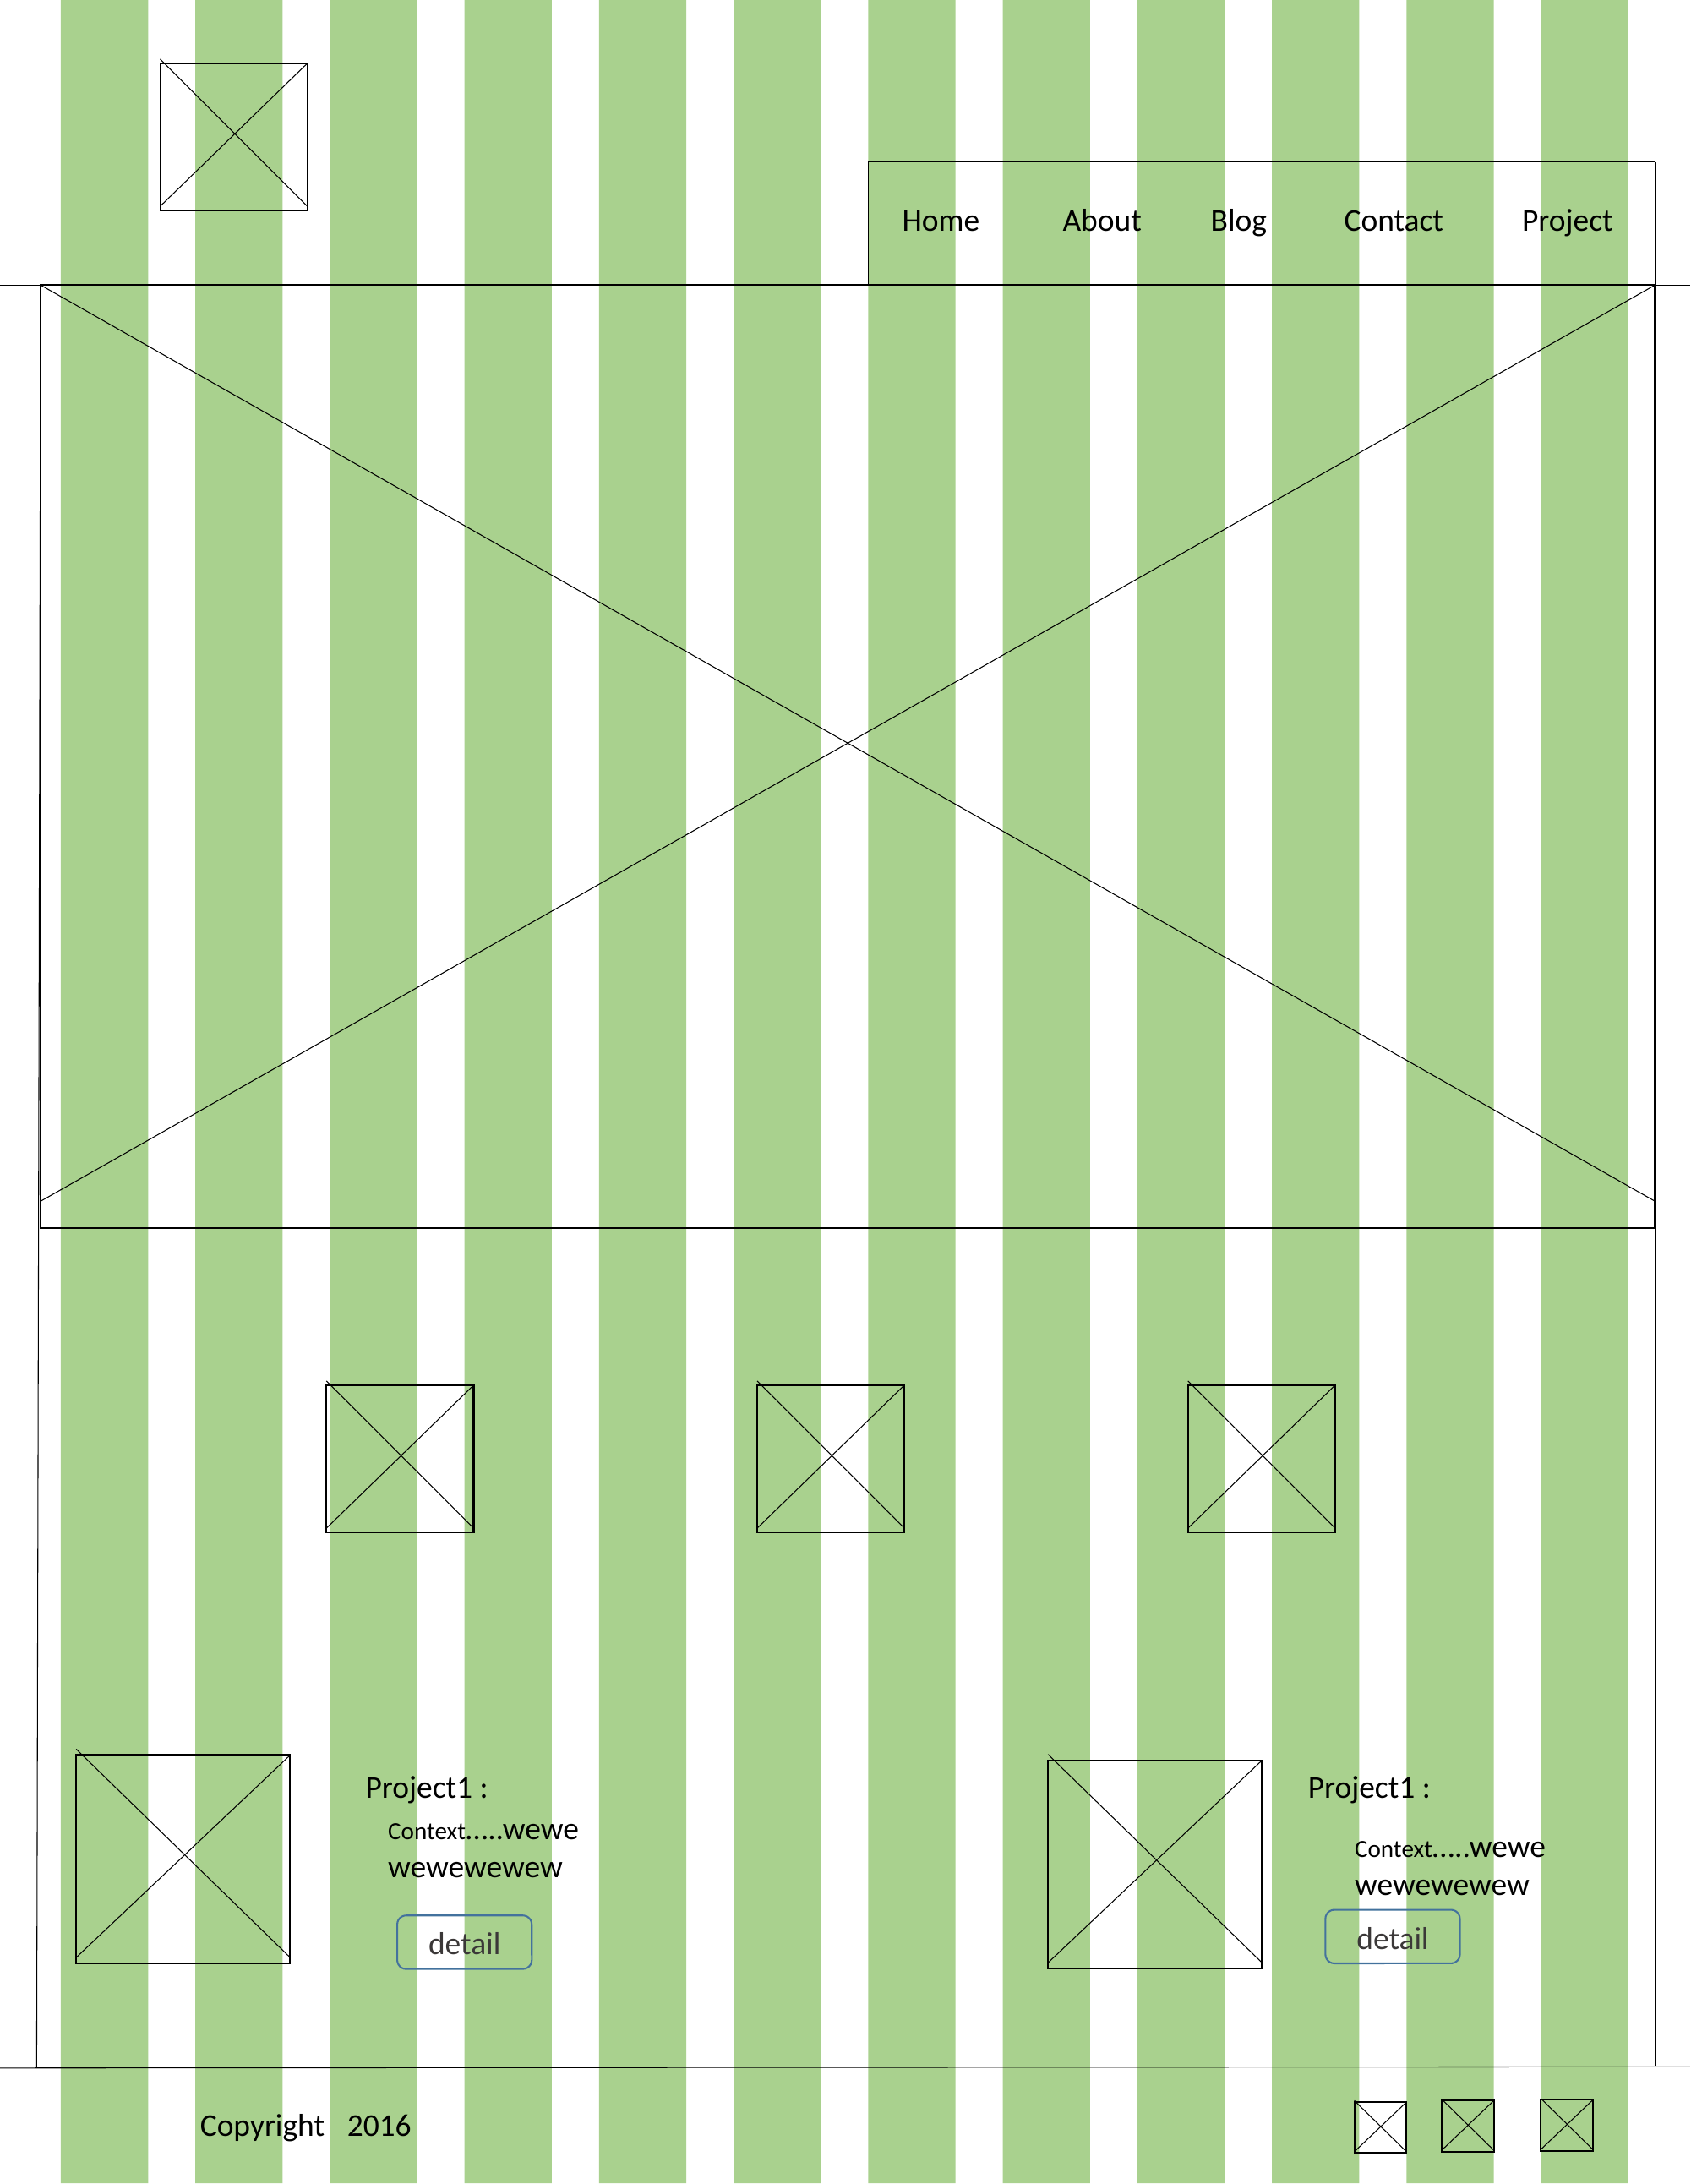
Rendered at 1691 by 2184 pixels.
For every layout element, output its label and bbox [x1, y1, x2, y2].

text_box [756, 1380, 905, 1533]
text_box [60, 0, 1628, 285]
text_box [76, 1749, 291, 1964]
text_box [60, 1630, 1628, 2067]
text_box [1541, 2098, 1593, 2151]
text_box [36, 285, 41, 2068]
text_box [326, 1380, 474, 1533]
text_box [60, 1229, 1628, 1630]
text_box [1441, 2099, 1494, 2152]
text_box [1048, 1754, 1263, 1969]
text_box [160, 58, 308, 211]
text_box [41, 285, 1655, 1229]
text_box [1354, 2100, 1407, 2154]
text_box [1187, 1380, 1335, 1533]
text_box [60, 2068, 1628, 2184]
